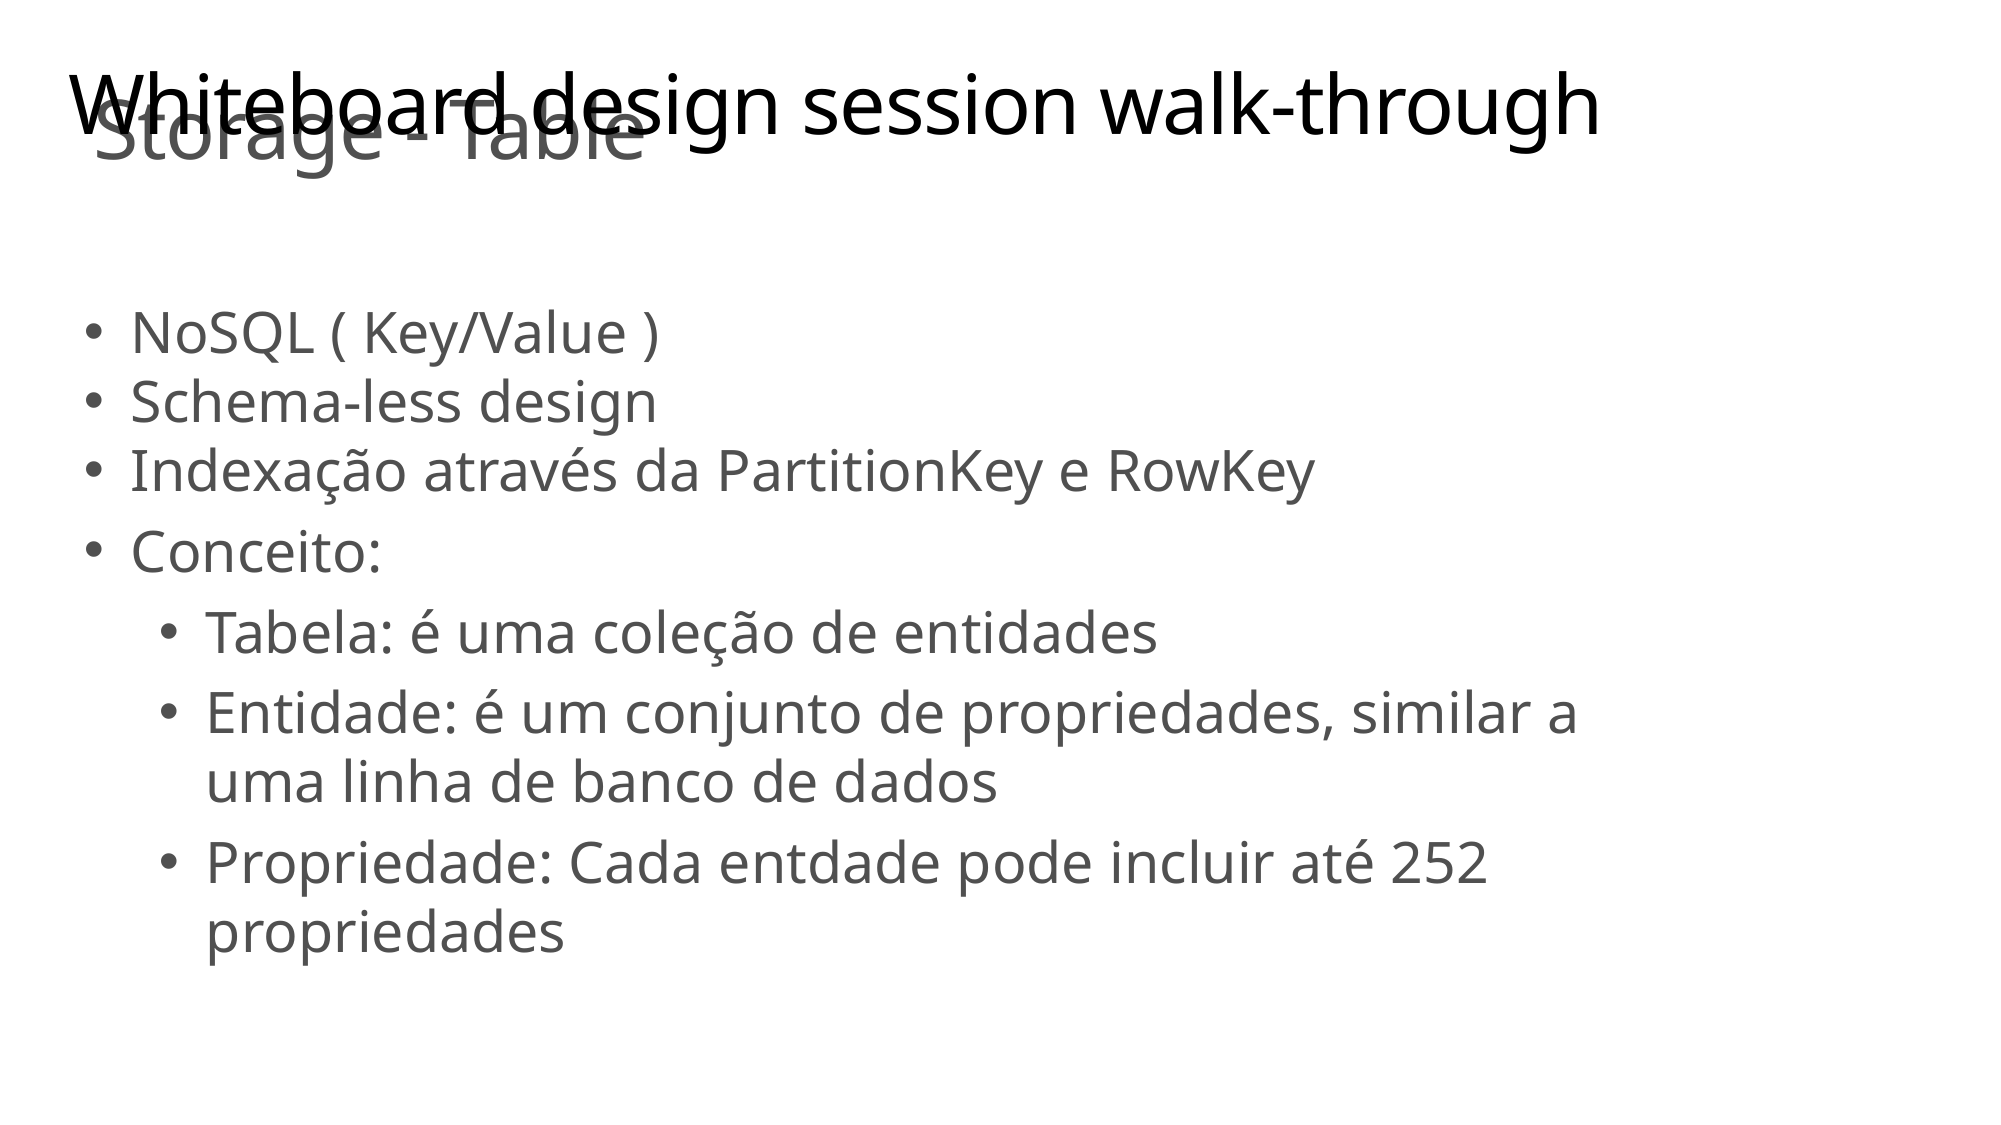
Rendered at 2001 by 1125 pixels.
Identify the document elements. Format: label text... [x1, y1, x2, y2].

text_box Storage - Table [69, 72, 1982, 221]
text_box NoSQL ( Key/Value ) Schema-less design Indexação através da PartitionKey e RowKey Conceito: Tabela: é uma coleção de entidades Entidade: é um conjunto de propriedades, similar a uma linha de banco de dados Propriedade: Cada entdade pode incluir até 252 propriedades [69, 220, 1669, 972]
title Whiteboard design session walk-through [44, 47, 1957, 196]
